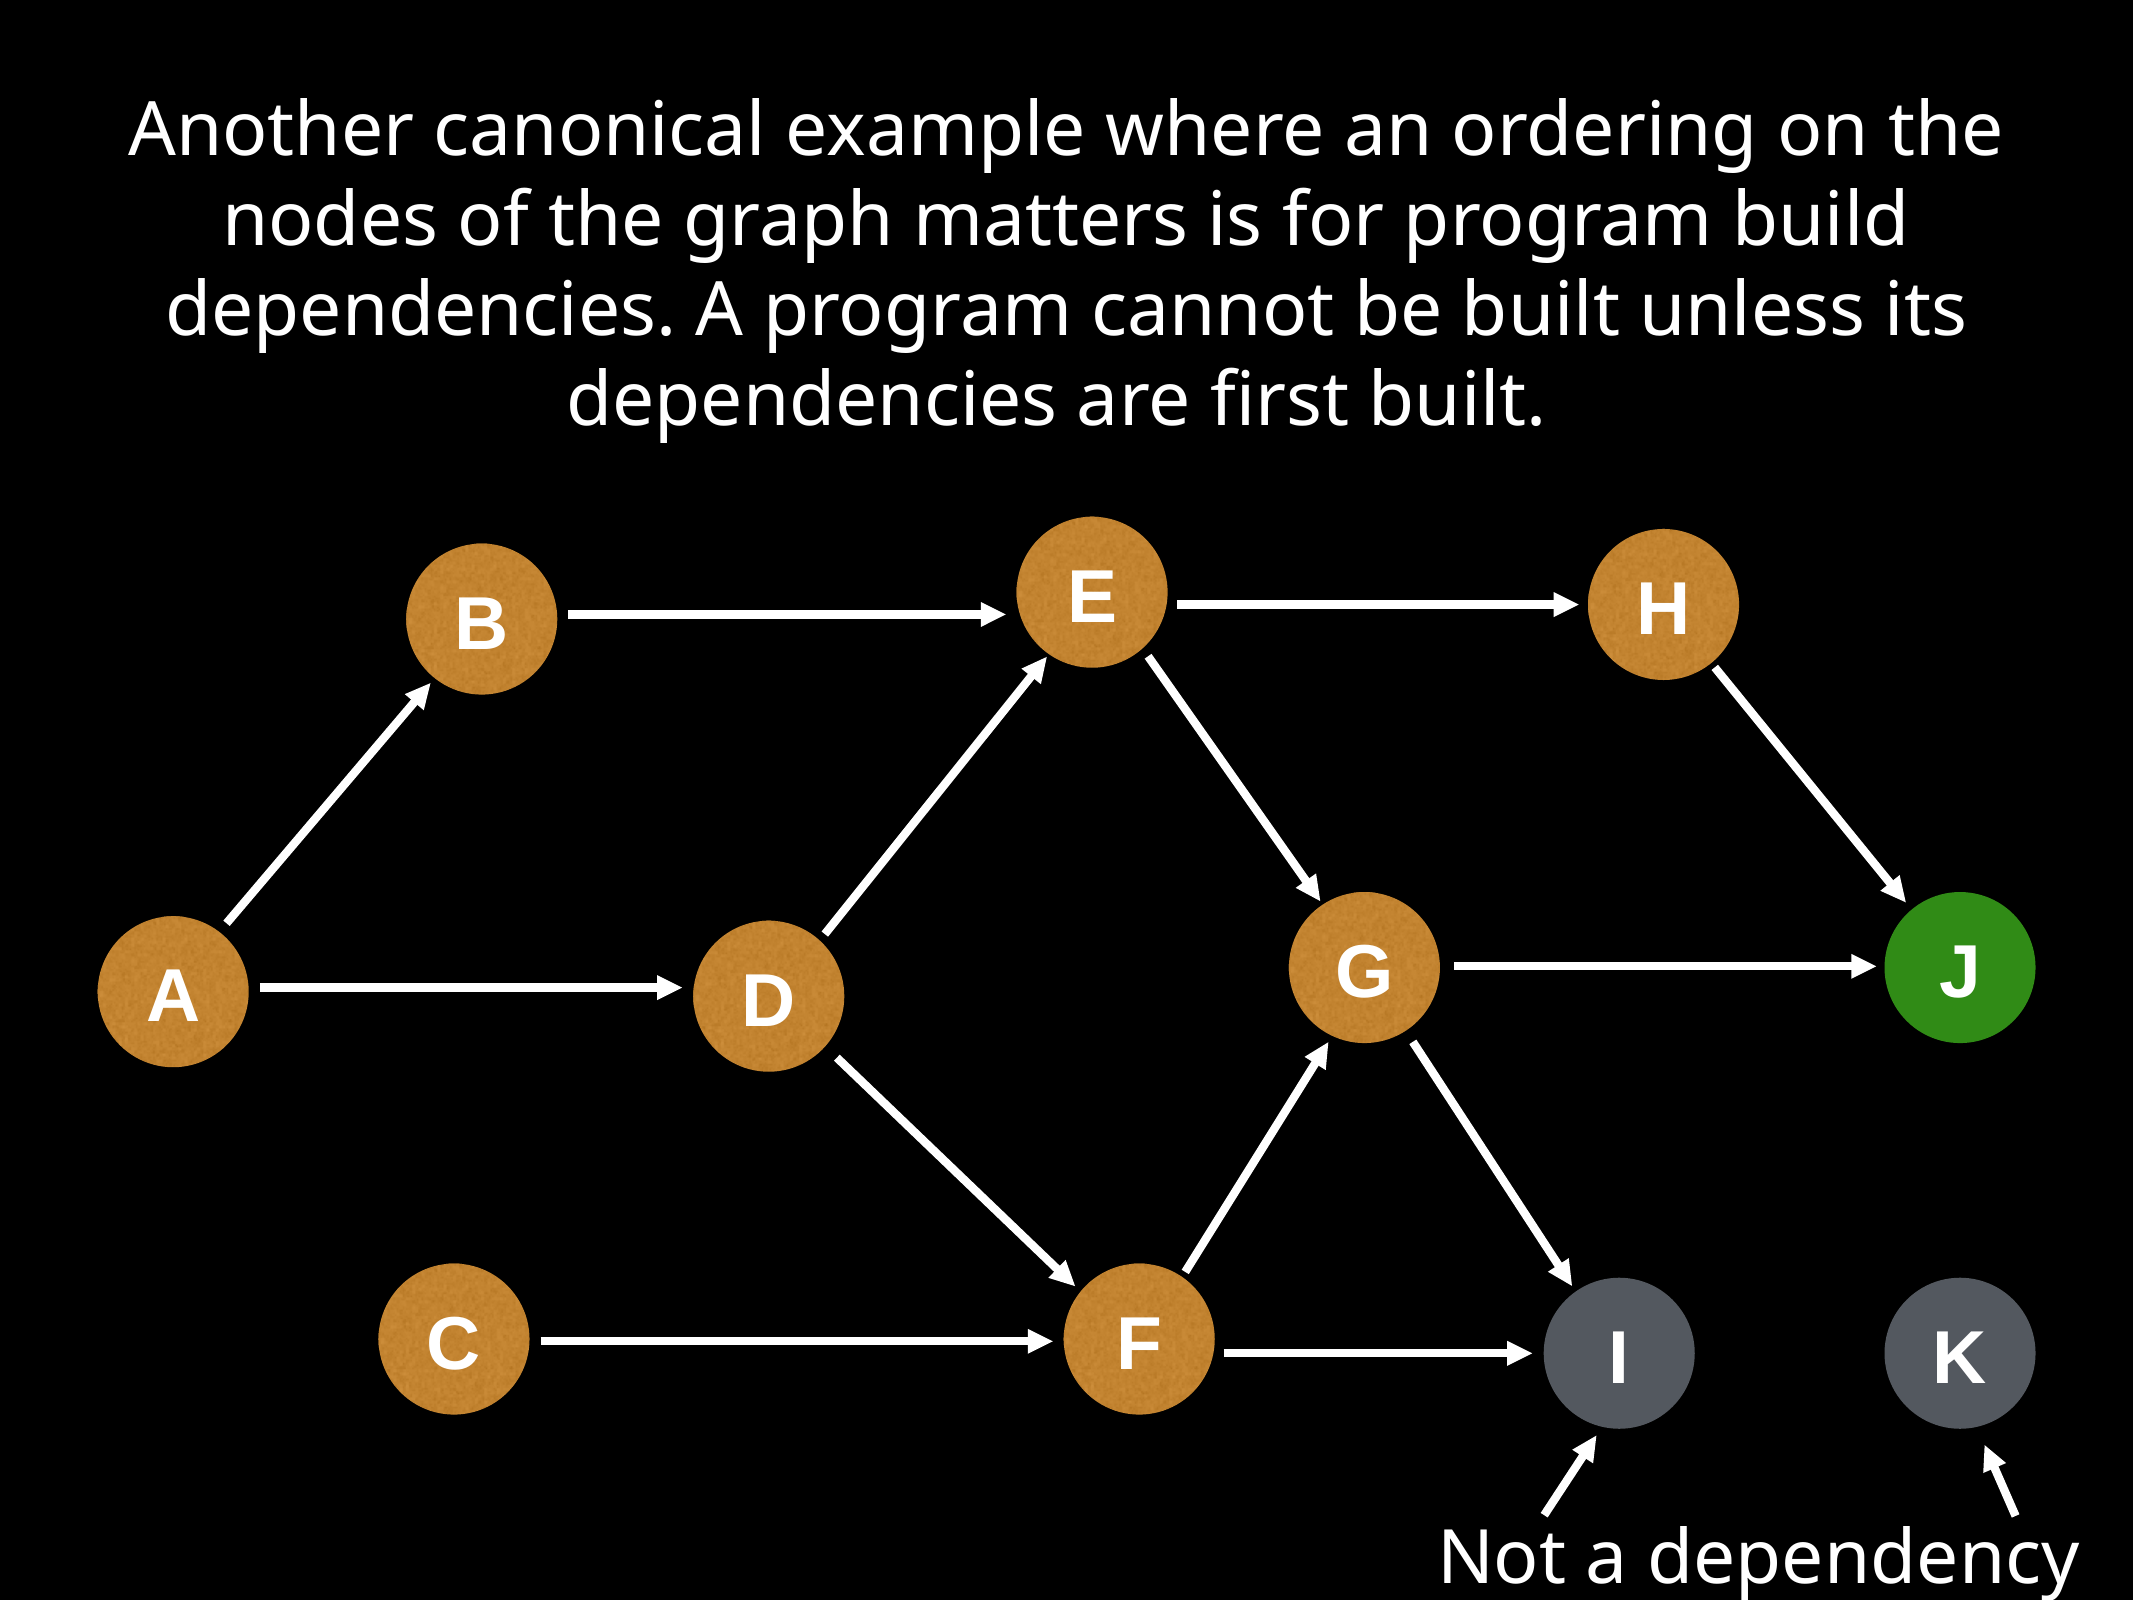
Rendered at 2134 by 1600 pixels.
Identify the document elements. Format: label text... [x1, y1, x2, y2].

text_box [1983, 1445, 2016, 1516]
text_box [226, 683, 431, 924]
text_box H [1588, 528, 1740, 681]
text_box [1412, 1041, 1572, 1286]
text_box [824, 656, 1047, 935]
text_box E [1016, 516, 1168, 668]
text_box [259, 981, 683, 994]
text_box F [1063, 1263, 1215, 1415]
text_box [568, 608, 1006, 621]
text_box I [1543, 1277, 1695, 1429]
text_box Another canonical example where an ordering on the nodes of the graph matters is for program build dependencies. A program cannot be built unless its dependencies are first built. [24, 72, 2109, 450]
text_box [1454, 960, 1877, 973]
text_box K [1884, 1277, 2036, 1429]
text_box B [406, 543, 558, 695]
text_box [1223, 1347, 1533, 1360]
text_box D [693, 920, 845, 1072]
text_box [1148, 656, 1321, 902]
text_box C [378, 1263, 530, 1415]
text_box [1177, 598, 1579, 611]
text_box [1185, 1042, 1329, 1272]
text_box [836, 1057, 1076, 1287]
text_box G [1288, 892, 1440, 1044]
text_box A [97, 916, 249, 1068]
text_box Not a dependency [1428, 1499, 2089, 1600]
text_box [1544, 1435, 1597, 1516]
text_box J [1884, 892, 2036, 1044]
text_box [1714, 667, 1906, 903]
text_box [540, 1335, 1053, 1348]
